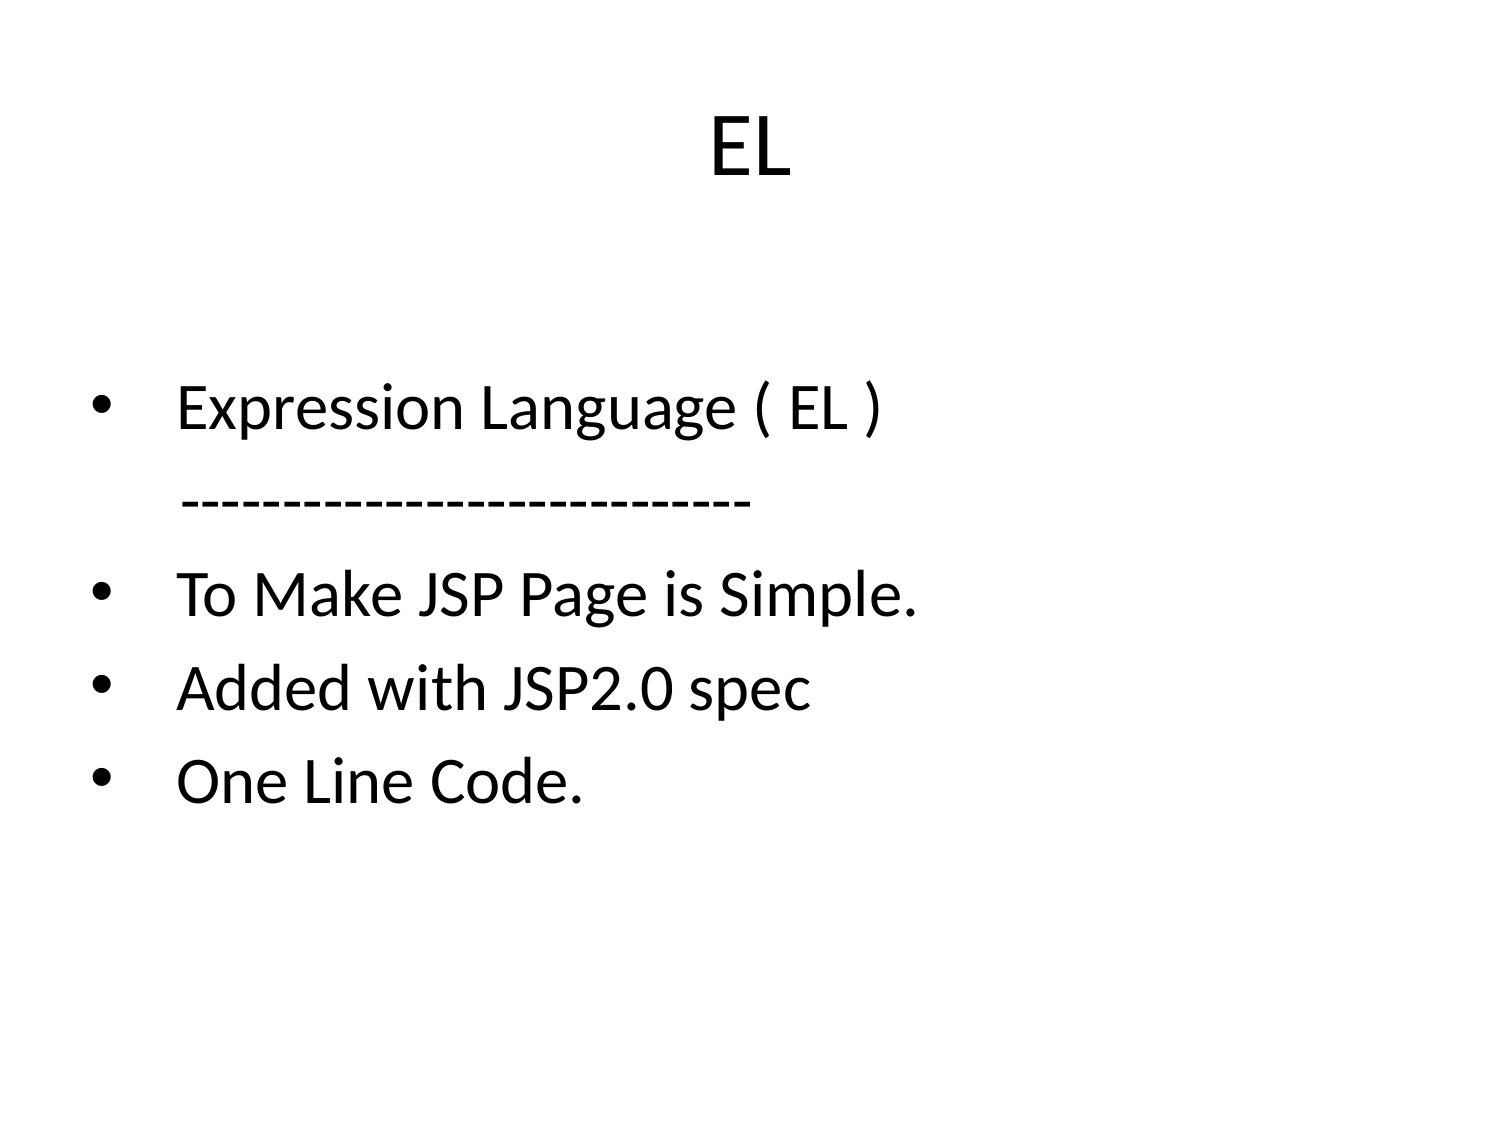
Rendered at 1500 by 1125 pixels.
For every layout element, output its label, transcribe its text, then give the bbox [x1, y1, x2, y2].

list Expression Language ( EL ) ---------------------------- To Make JSP Page is Simple. Added with JSP2.0 spec One Line Code. [75, 262, 1425, 1005]
title EL [75, 45, 1425, 233]
